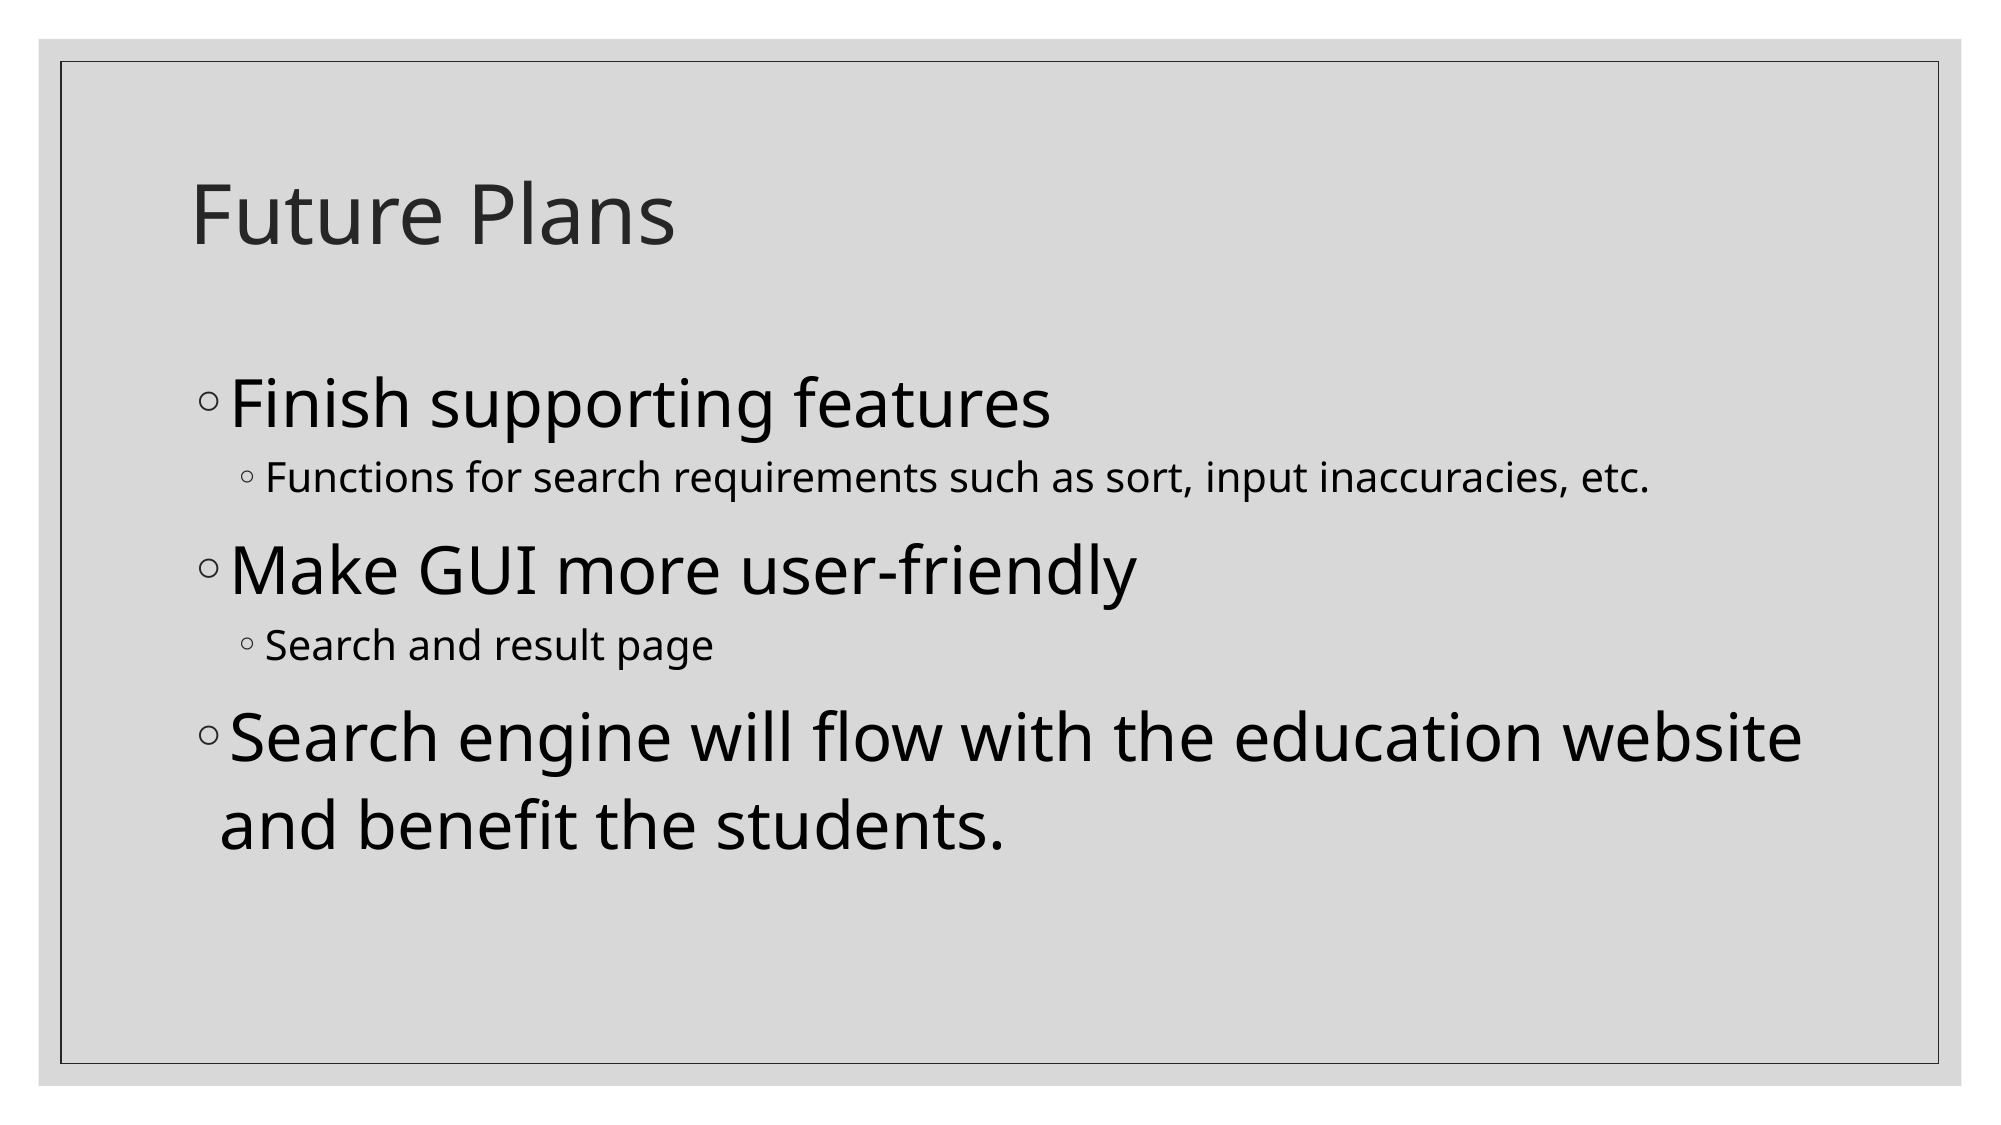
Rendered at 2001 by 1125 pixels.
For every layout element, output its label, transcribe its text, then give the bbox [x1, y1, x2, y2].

list Finish supporting features Functions for search requirements such as sort, input inaccuracies, etc. Make GUI more user-friendly Search and result page Search engine will flow with the education website and benefit the students. [174, 345, 1825, 977]
title Future Plans [174, 105, 1825, 331]
